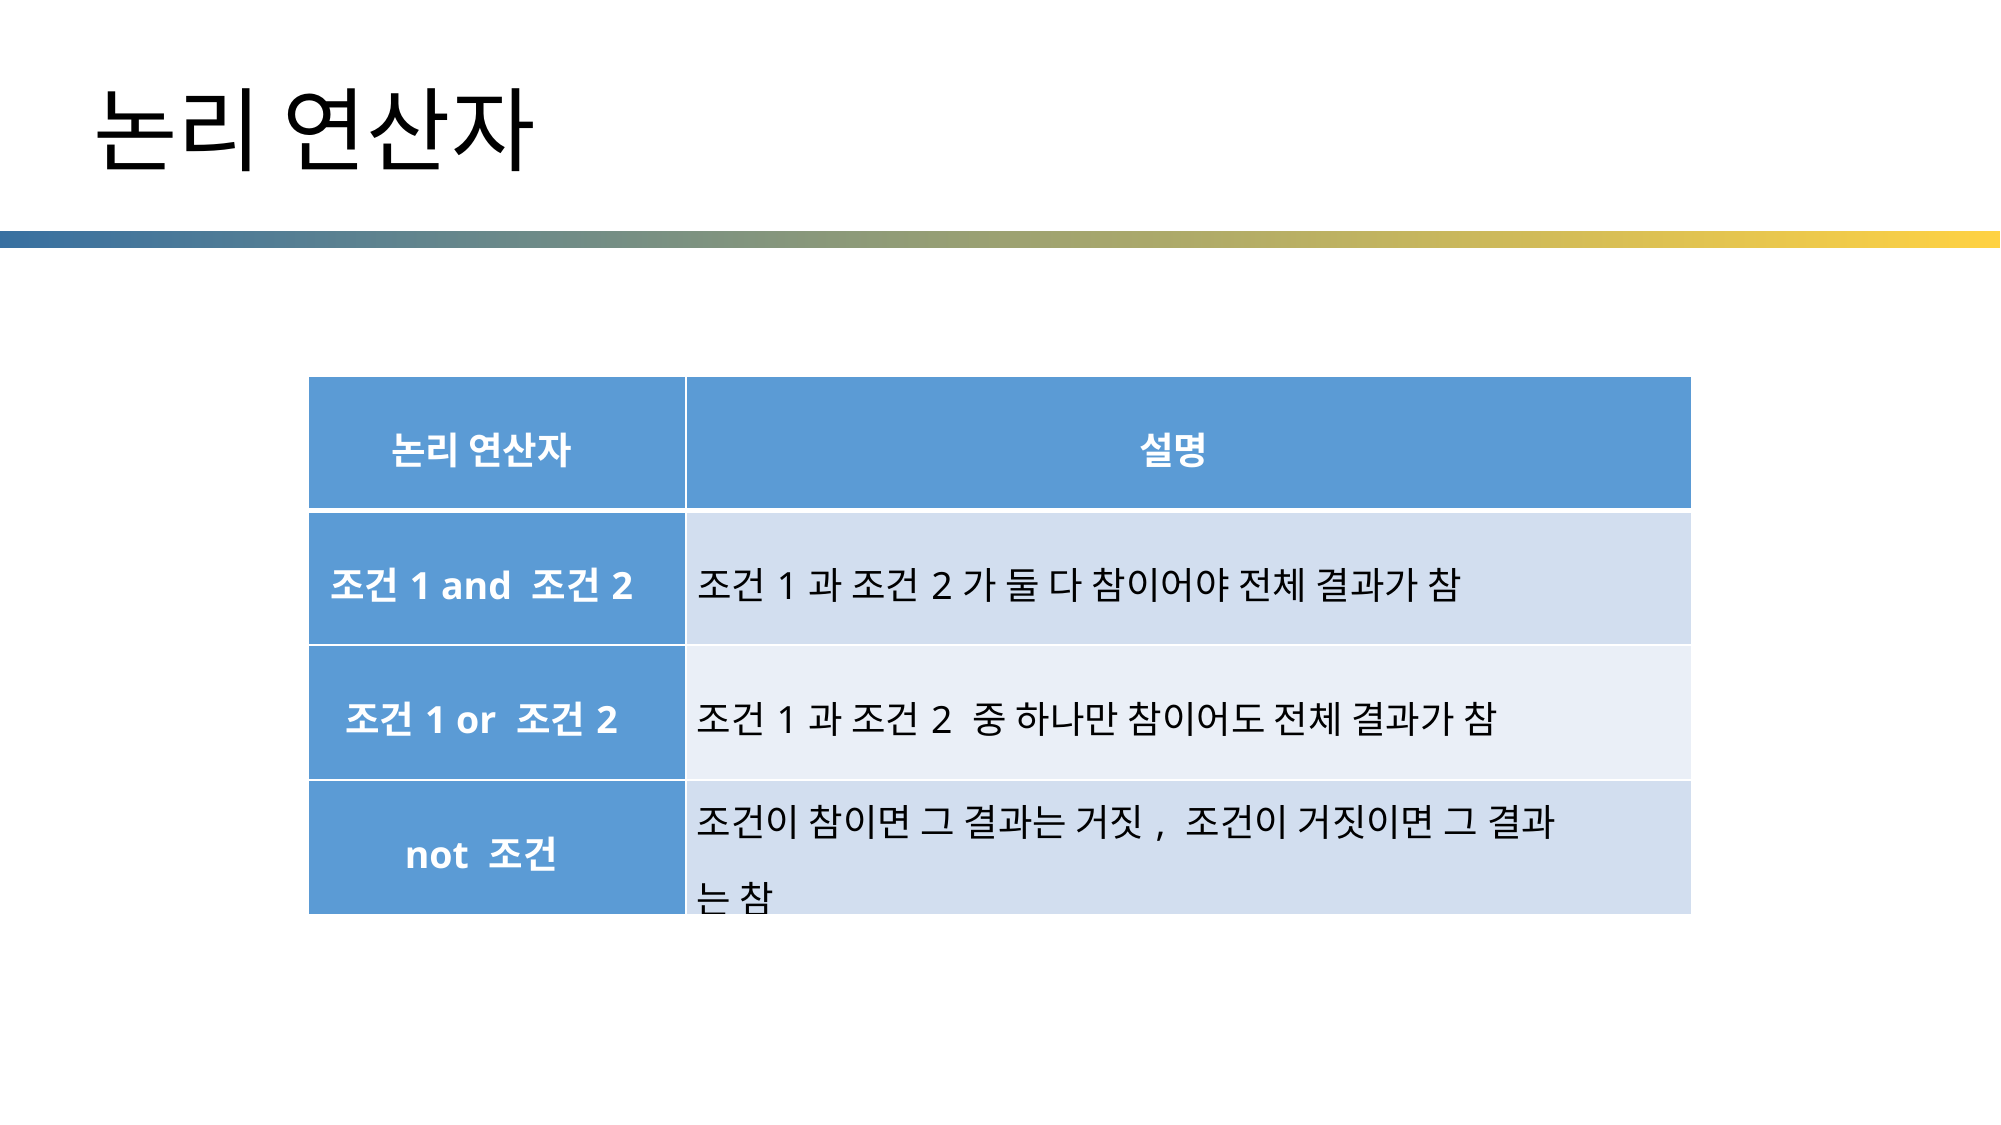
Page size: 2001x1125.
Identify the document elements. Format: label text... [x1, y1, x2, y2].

table_cell 조건1과 조건2 중 하나만 참이어도 전체 결과가 참 [687, 646, 1691, 779]
table_cell 조건1 and 조건2 [309, 513, 685, 644]
table_cell 조건1과 조건2가 둘 다 참이어야 전체 결과가 참 [687, 513, 1691, 644]
table_cell 조건1 or 조건2 [309, 646, 685, 779]
table_header 설명 [687, 377, 1691, 508]
title 논리 연산자 [91, 31, 763, 222]
table_cell not 조건 [309, 781, 685, 914]
table_header 논리 연산자 [309, 377, 685, 508]
table_cell 조건이 참이면 그 결과는 거짓, 조건이 거짓이면 그 결과 는 참 [687, 781, 1691, 914]
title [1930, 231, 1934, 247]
